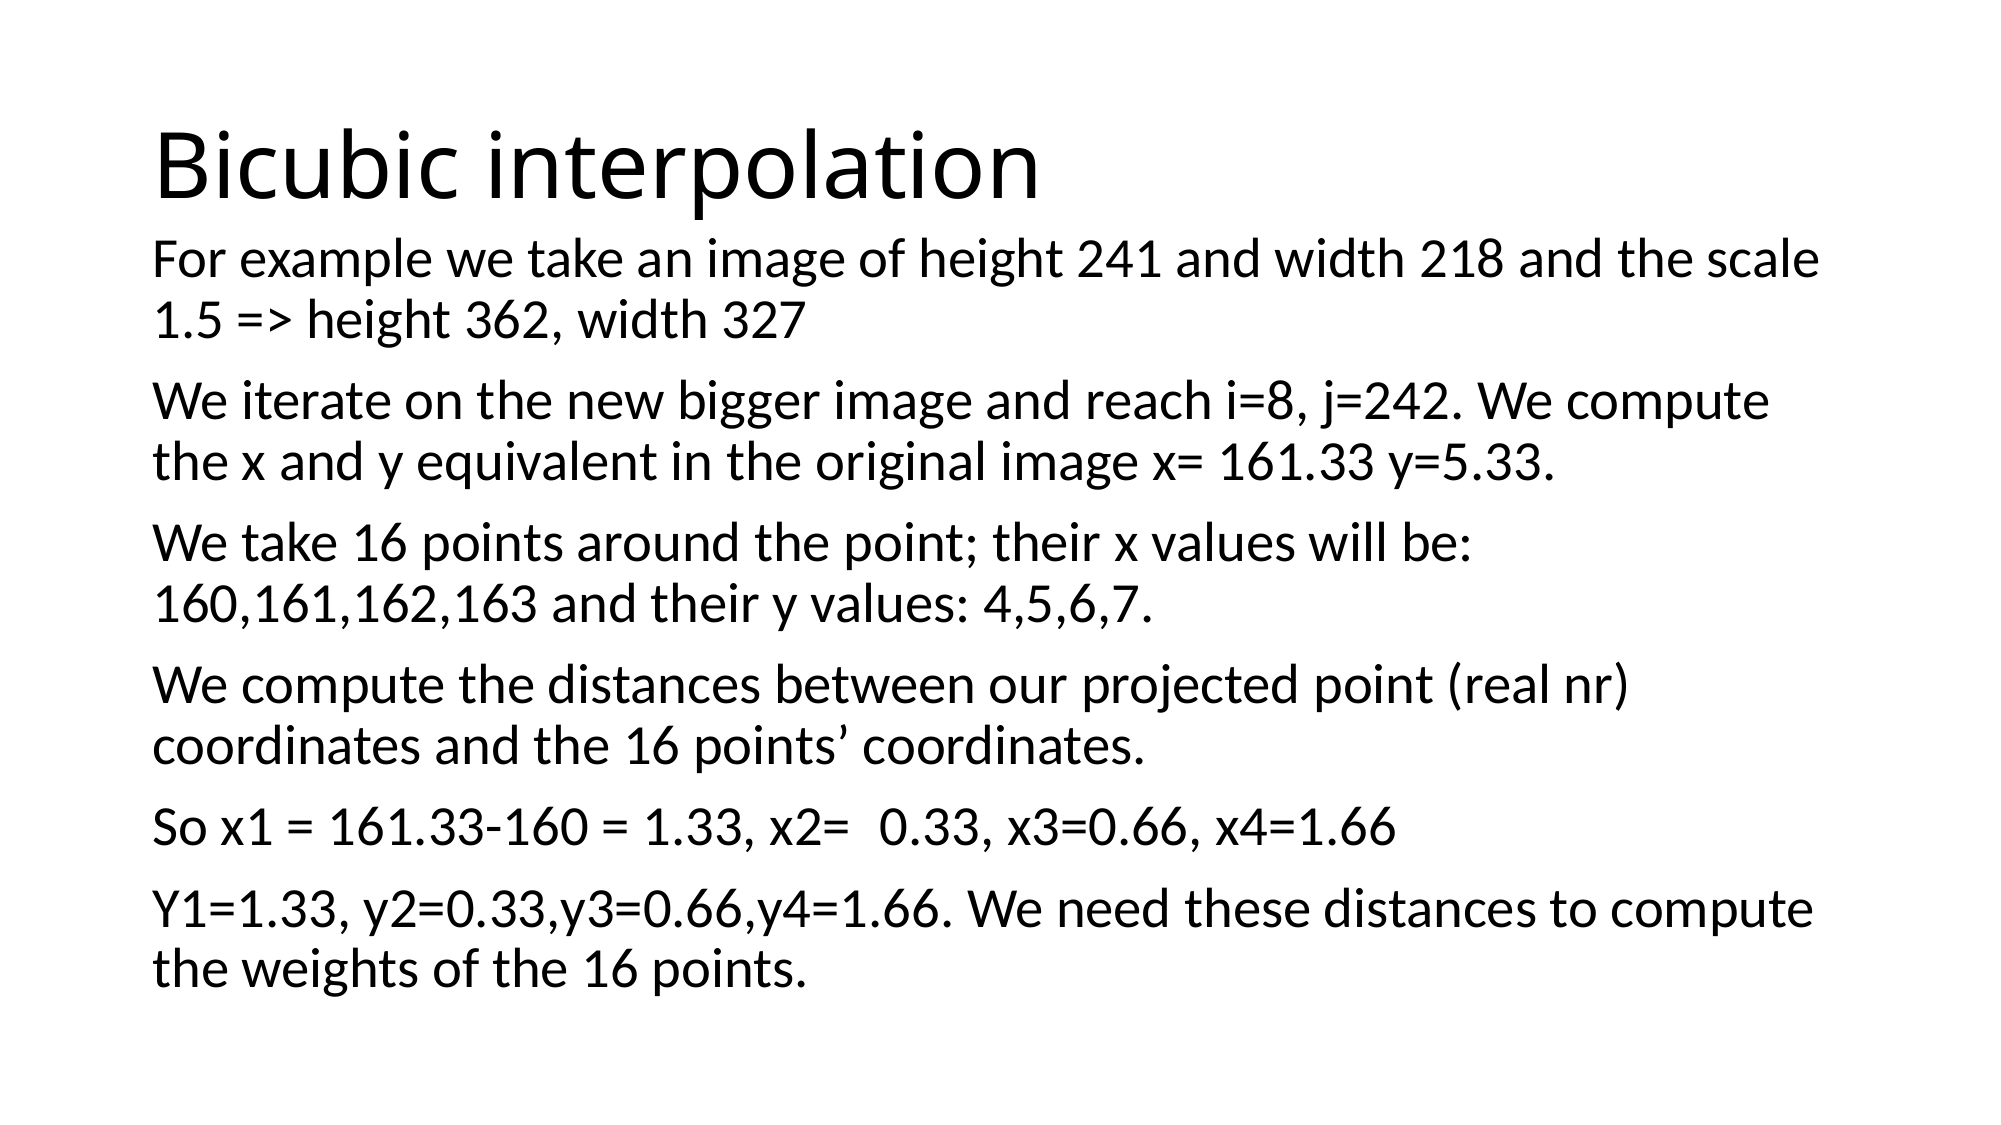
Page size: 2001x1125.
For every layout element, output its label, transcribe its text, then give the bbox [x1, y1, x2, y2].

list For example we take an image of height 241 and width 218 and the scale 1.5 => height 362, width 327 We iterate on the new bigger image and reach i=8, j=242. We compute the x and y equivalent in the original image x= 161.33 y=5.33. We take 16 points around the point; their x values will be: 160,161,162,163 and their y values: 4,5,6,7. We compute the distances between our projected point (real nr) coordinates and the 16 points’ coordinates. So x1 = 161.33-160 = 1.33, x2= 0.33, x3=0.66, x4=1.66 Y1=1.33, y2=0.33,y3=0.66,y4=1.66. We need these distances to compute the weights of the 16 points. [137, 221, 1863, 1014]
title Bicubic interpolation [137, 59, 1863, 221]
